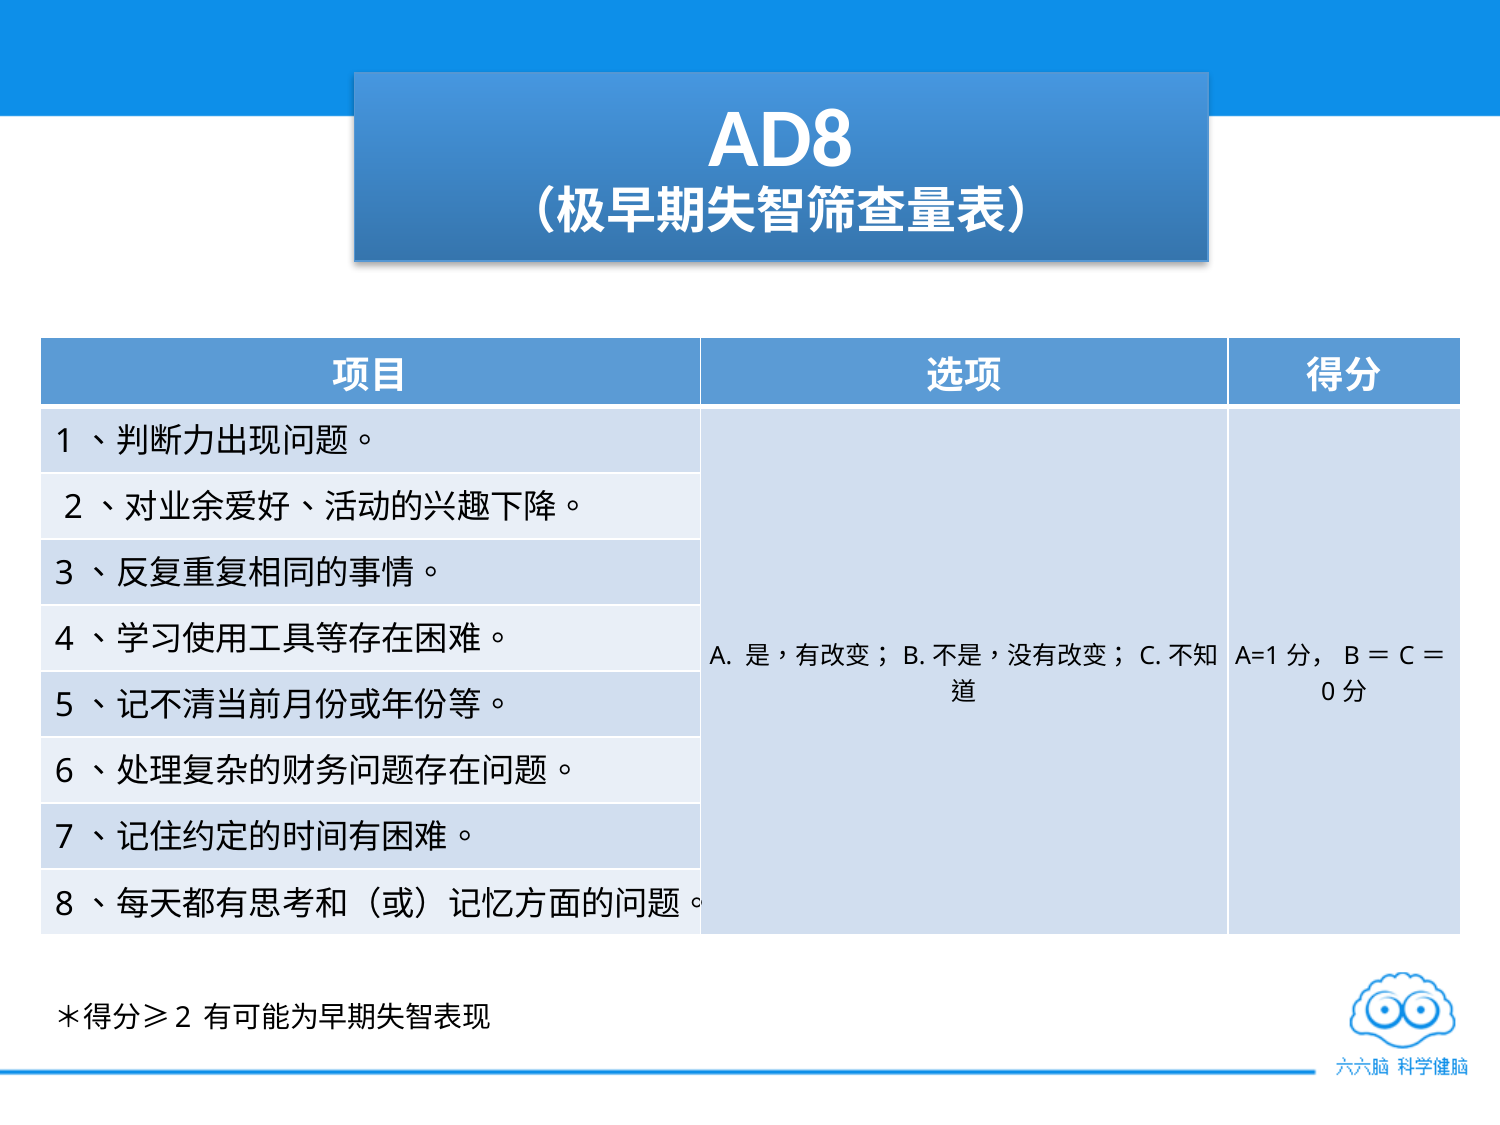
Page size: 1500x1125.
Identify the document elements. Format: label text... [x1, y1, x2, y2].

picture [0, 0, 1500, 1125]
table_header 得分 [1229, 338, 1460, 404]
table_cell 2、对业余爱好、活动的兴趣下降。 [41, 474, 700, 538]
title AD8 （极早期失智筛查量表） [354, 72, 1209, 262]
table_cell A=1分，B＝C＝0分 [1229, 409, 1460, 934]
table_cell 4、学习使用工具等存在困难。 [41, 606, 700, 670]
table_cell A. 是，有改变；B.不是，没有改变；C.不知道 [701, 409, 1227, 934]
table_cell 3、反复重复相同的事情。 [41, 540, 700, 604]
list ＊得分≥2 有可能为早期失智表现 [39, 936, 1461, 1045]
table_cell 8、每天都有思考和（或）记忆方面的问题。 [41, 870, 700, 934]
table_header 选项 [701, 338, 1227, 404]
table_cell 5、记不清当前月份或年份等。 [41, 672, 700, 736]
table_header 项目 [41, 338, 700, 404]
table_cell 7、记住约定的时间有困难。 [41, 804, 700, 868]
table_cell 1、判断力出现问题。 [41, 409, 700, 472]
table_cell 6、处理复杂的财务问题存在问题。 [41, 738, 700, 802]
